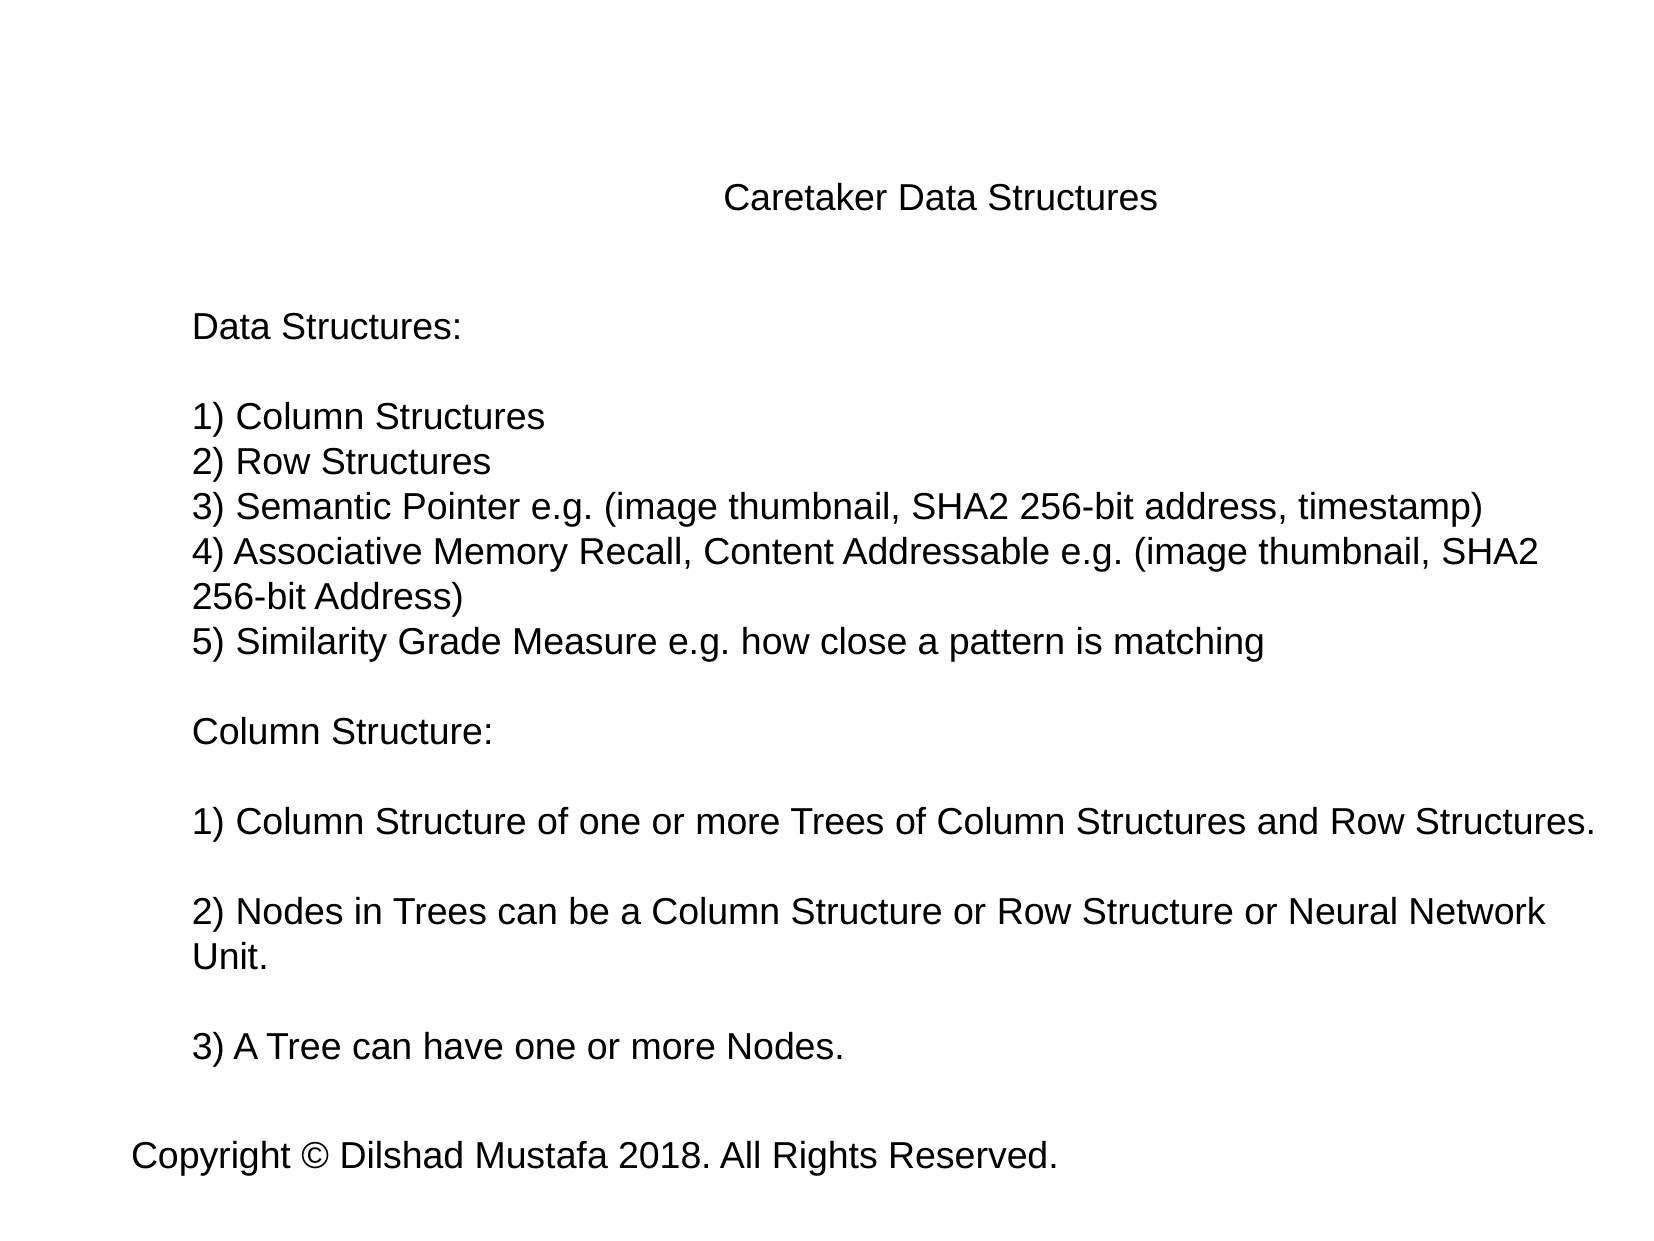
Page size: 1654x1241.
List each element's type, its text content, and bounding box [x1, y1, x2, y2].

text_box Data Structures: 1) Column Structures 2) Row Structures 3) Semantic Pointer e.g. (image thumbnail, SHA2 256-bit address, timestamp) 4) Associative Memory Recall, Content Addressable e.g. (image thumbnail, SHA2 256-bit Address) 5) Similarity Grade Measure e.g. how close a pattern is matching Column Structure: 1) Column Structure of one or more Trees of Column Structures and Row Structures. 2) Nodes in Trees can be a Column Structure or Row Structure or Neural Network Unit. 3) A Tree can have one or more Nodes. [177, 295, 1612, 1241]
text_box Caretaker Data Structures [708, 165, 1174, 223]
text_box Copyright © Dilshad Mustafa 2018. All Rights Reserved. [116, 1123, 1074, 1184]
